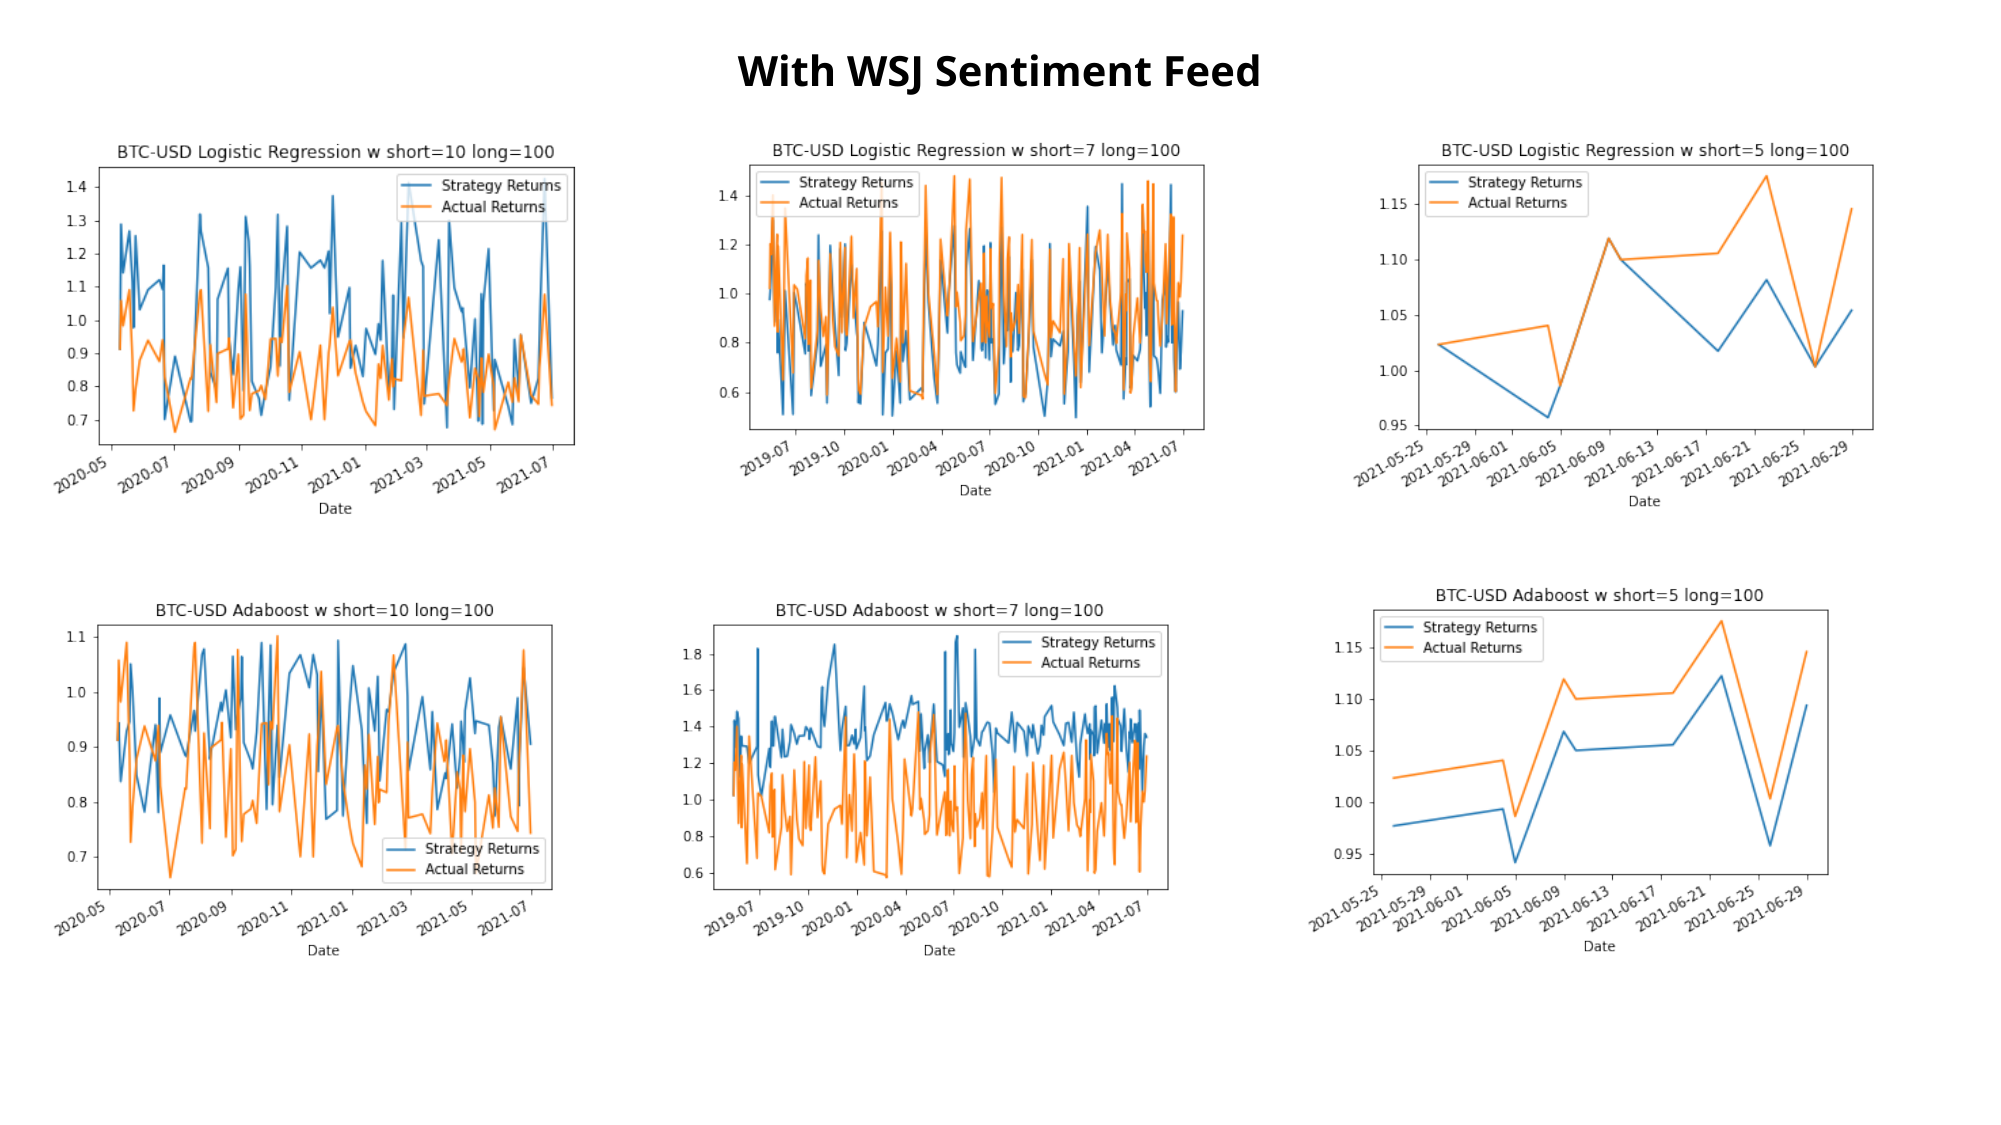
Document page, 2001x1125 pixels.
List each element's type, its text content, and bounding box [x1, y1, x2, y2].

picture [22, 117, 635, 527]
picture [1300, 562, 1886, 953]
picture [1345, 117, 1931, 508]
picture [676, 117, 1262, 508]
picture [640, 577, 1226, 968]
title With WSJ Sentiment Feed [249, 24, 1750, 104]
picture [24, 577, 610, 968]
